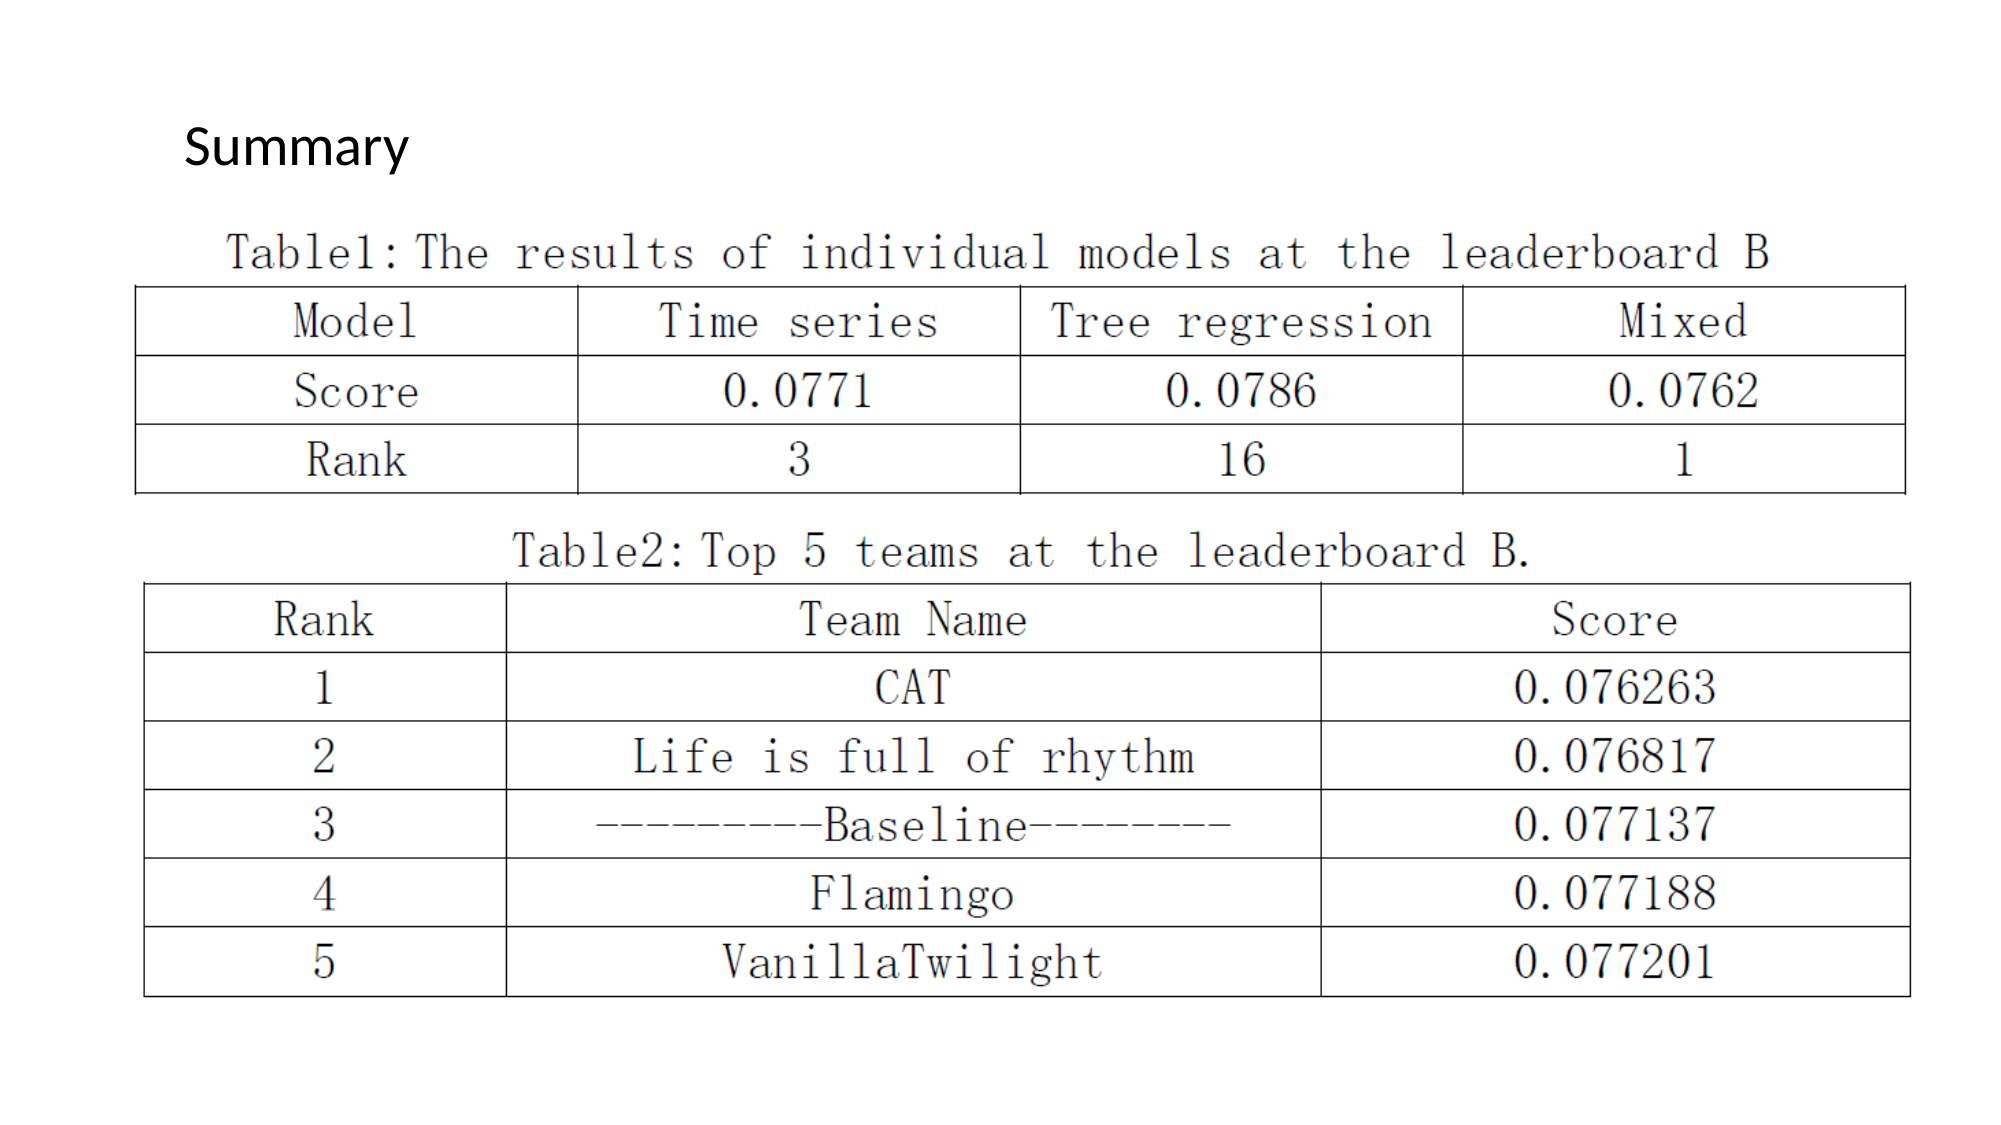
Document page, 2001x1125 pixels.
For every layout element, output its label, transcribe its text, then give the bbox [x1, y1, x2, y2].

picture [113, 219, 1946, 1007]
text_box Summary [169, 99, 932, 185]
